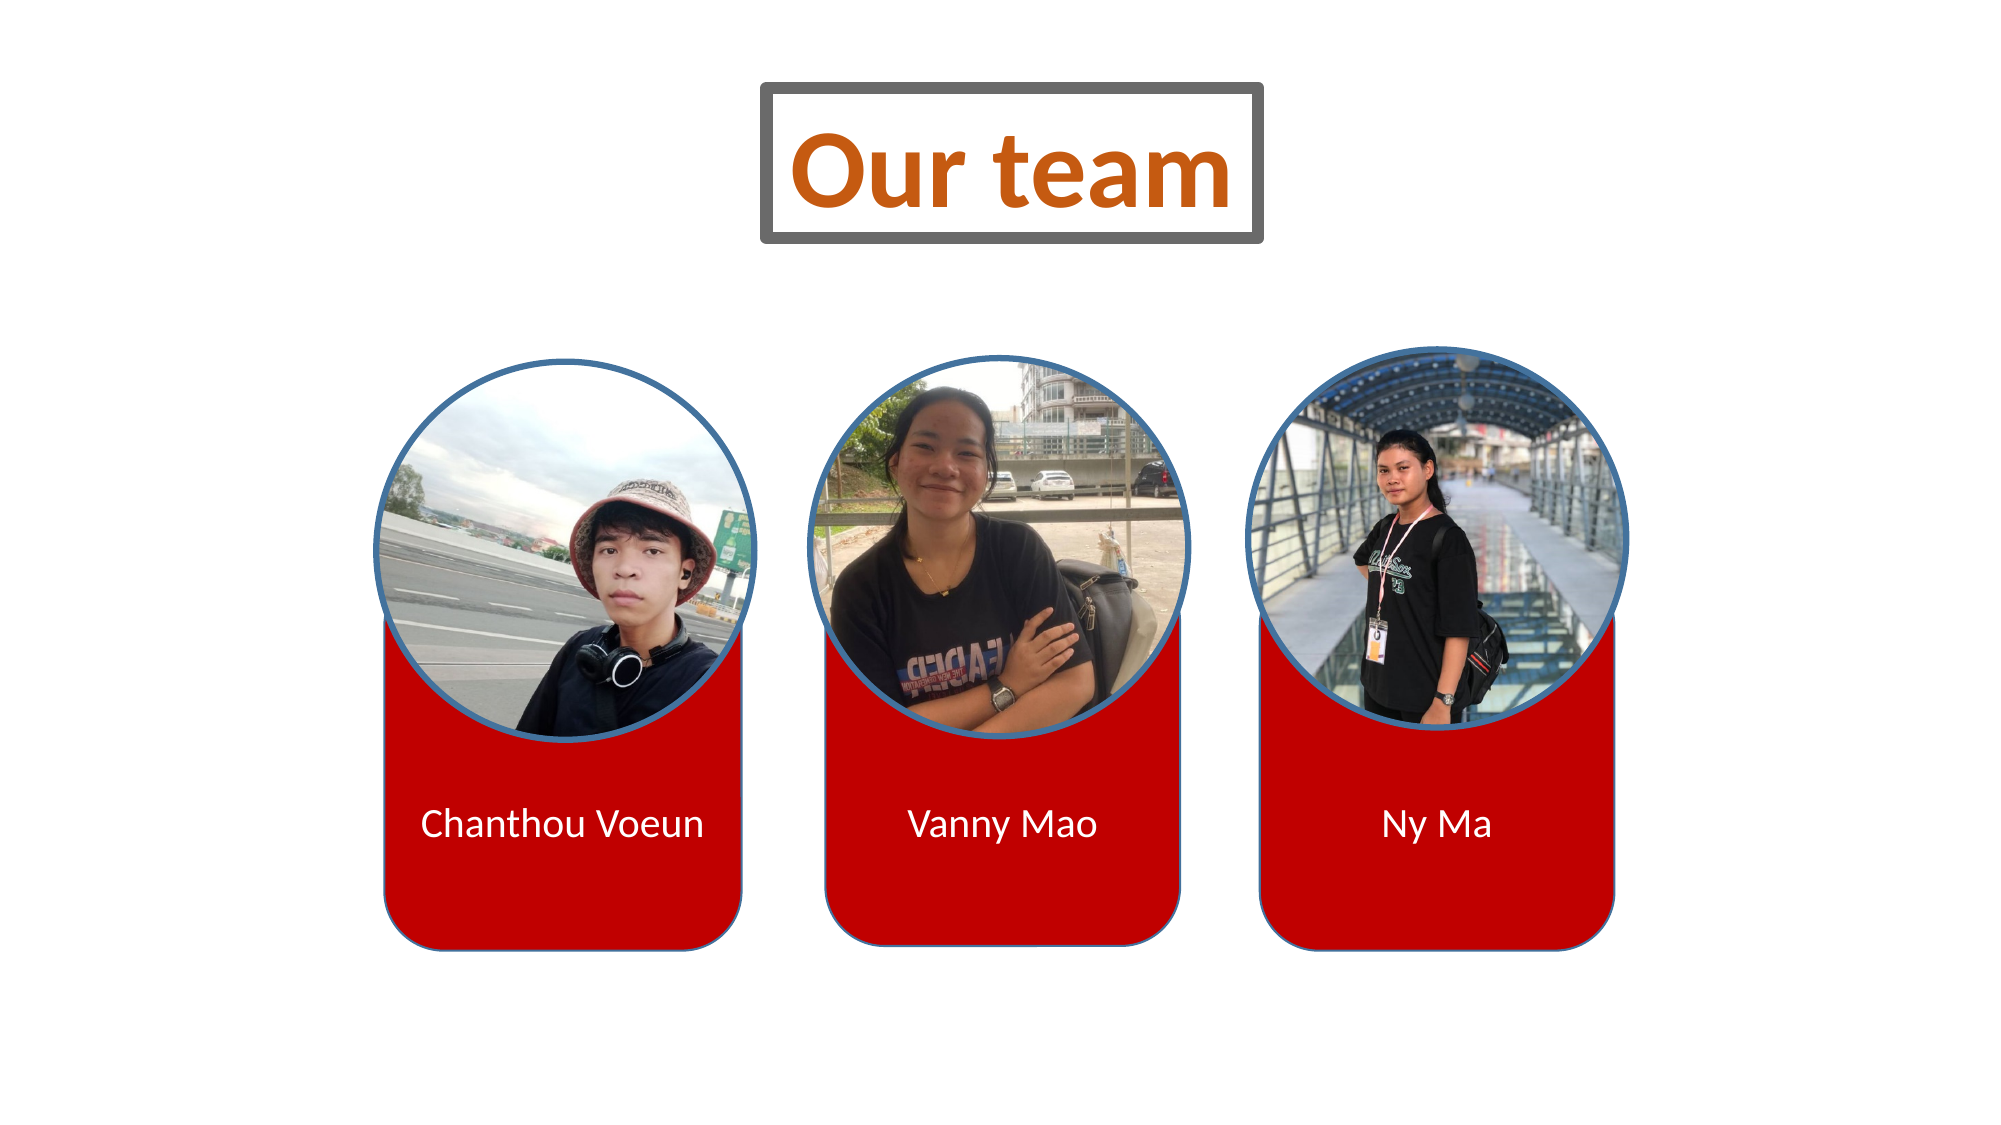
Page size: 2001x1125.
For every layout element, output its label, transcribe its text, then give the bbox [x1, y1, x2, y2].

text_box [383, 612, 743, 952]
text_box [375, 360, 756, 741]
text_box [1258, 610, 1616, 952]
text_box [824, 609, 1182, 948]
text_box Ny Ma [1366, 788, 1508, 854]
text_box Chanthou Voeun [405, 788, 720, 854]
text_box Vanny Mao [892, 788, 1114, 854]
text_box [809, 357, 1190, 738]
text_box Our team [766, 87, 1259, 238]
text_box [1247, 348, 1628, 729]
